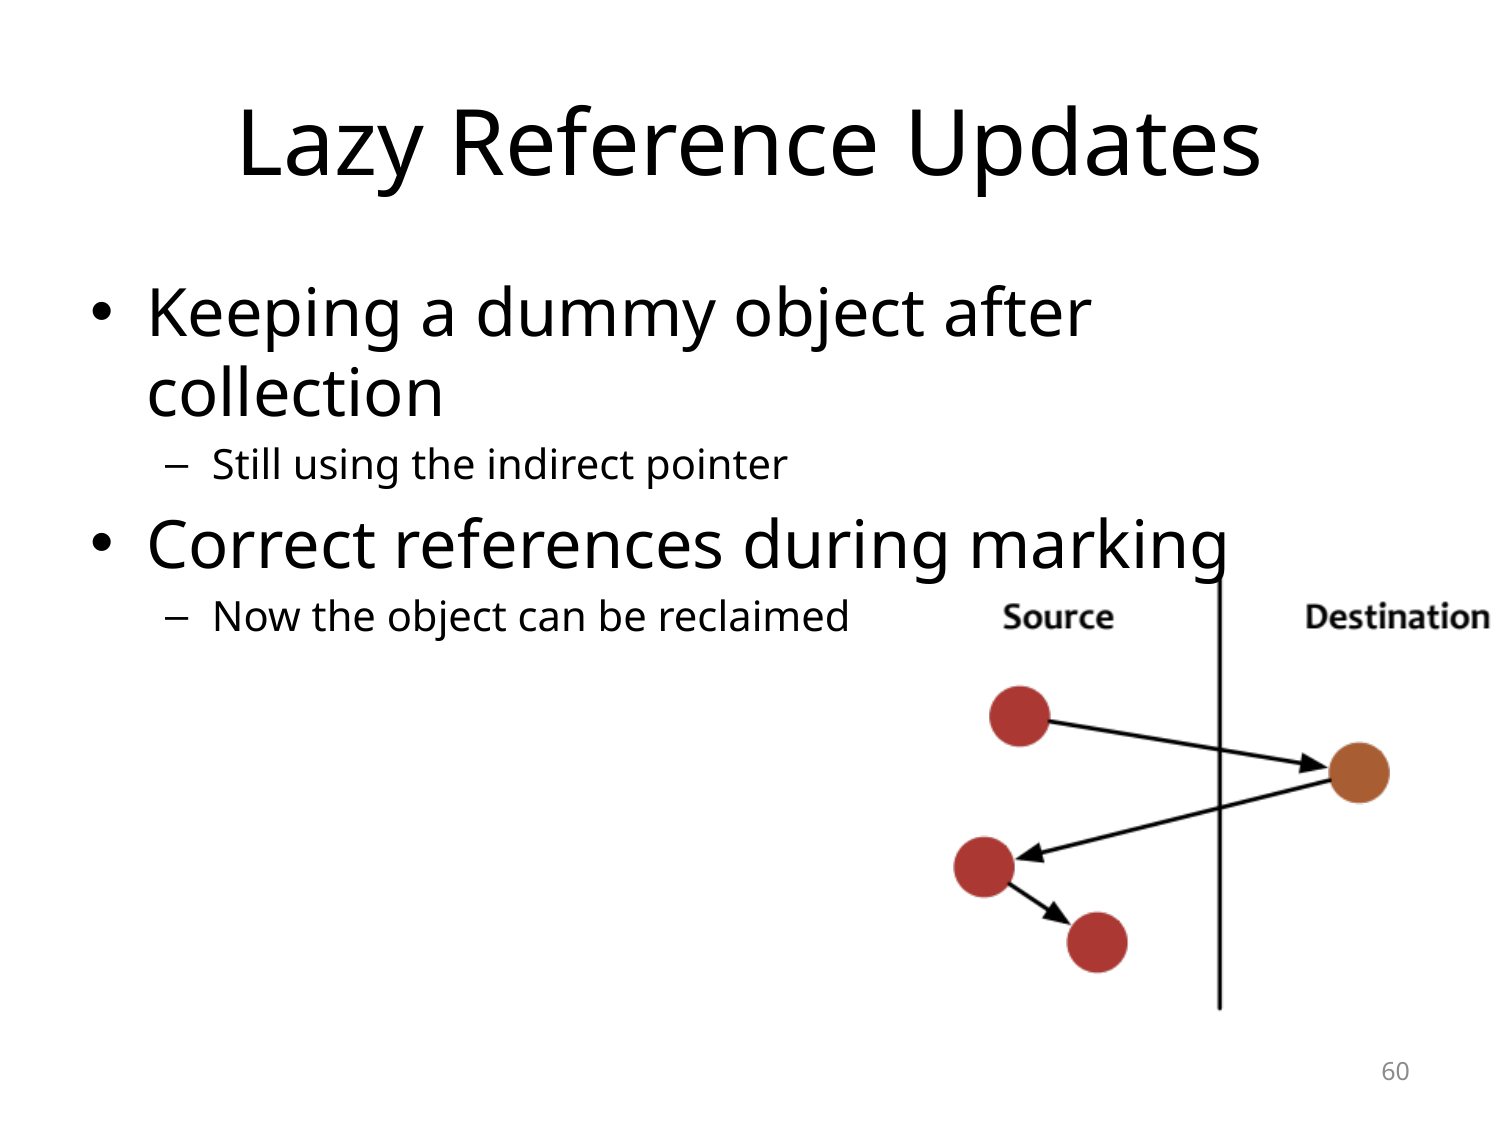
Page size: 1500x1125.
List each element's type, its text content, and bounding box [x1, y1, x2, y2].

slide_number 60 [1074, 1042, 1425, 1103]
title Lazy Reference Updates [75, 45, 1425, 233]
list Keeping a dummy object after collection Still using the indirect pointer Correct references during marking Now the object can be reclaimed [75, 262, 1425, 1005]
picture [951, 568, 1500, 1014]
